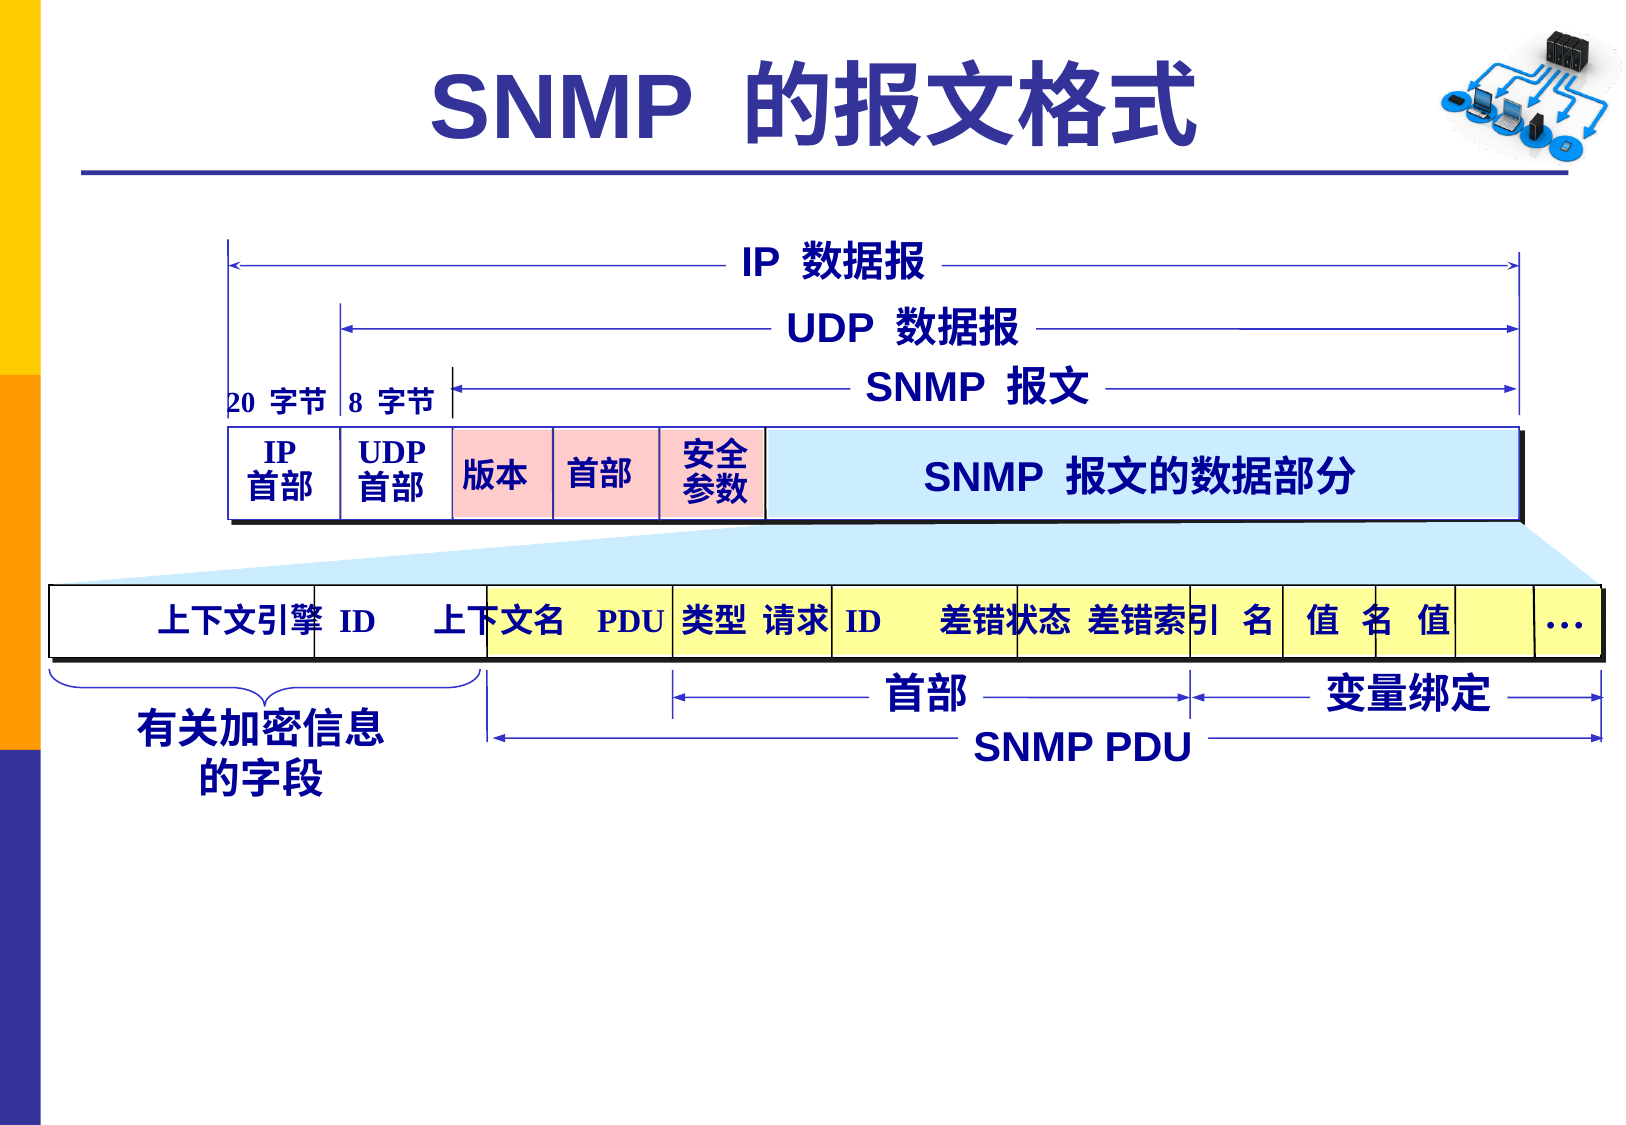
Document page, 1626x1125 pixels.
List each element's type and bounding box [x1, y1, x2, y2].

picture [1568, 30, 1624, 165]
title [83, 30, 1568, 165]
text_box [49, 669, 481, 810]
text_box [49, 521, 1605, 778]
text_box [210, 227, 1520, 521]
